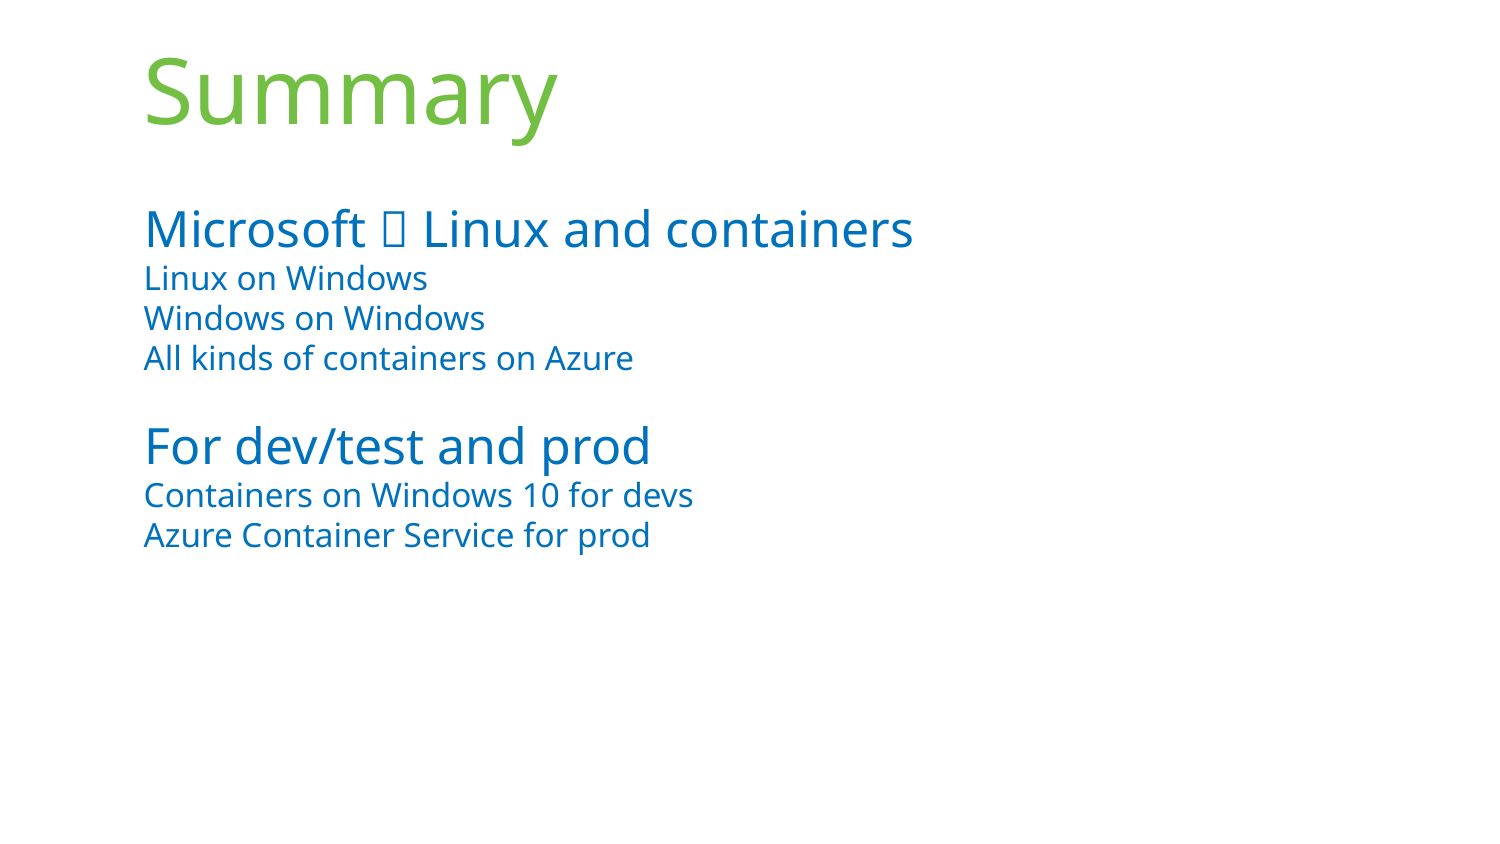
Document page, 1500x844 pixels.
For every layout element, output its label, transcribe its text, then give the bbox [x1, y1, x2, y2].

list Microsoft  Linux and containers Linux on Windows Windows on Windows All kinds of containers on Azure For dev/test and prod Containers on Windows 10 for devs Azure Container Service for prod [143, 197, 1459, 844]
title Summary [143, 32, 1459, 144]
